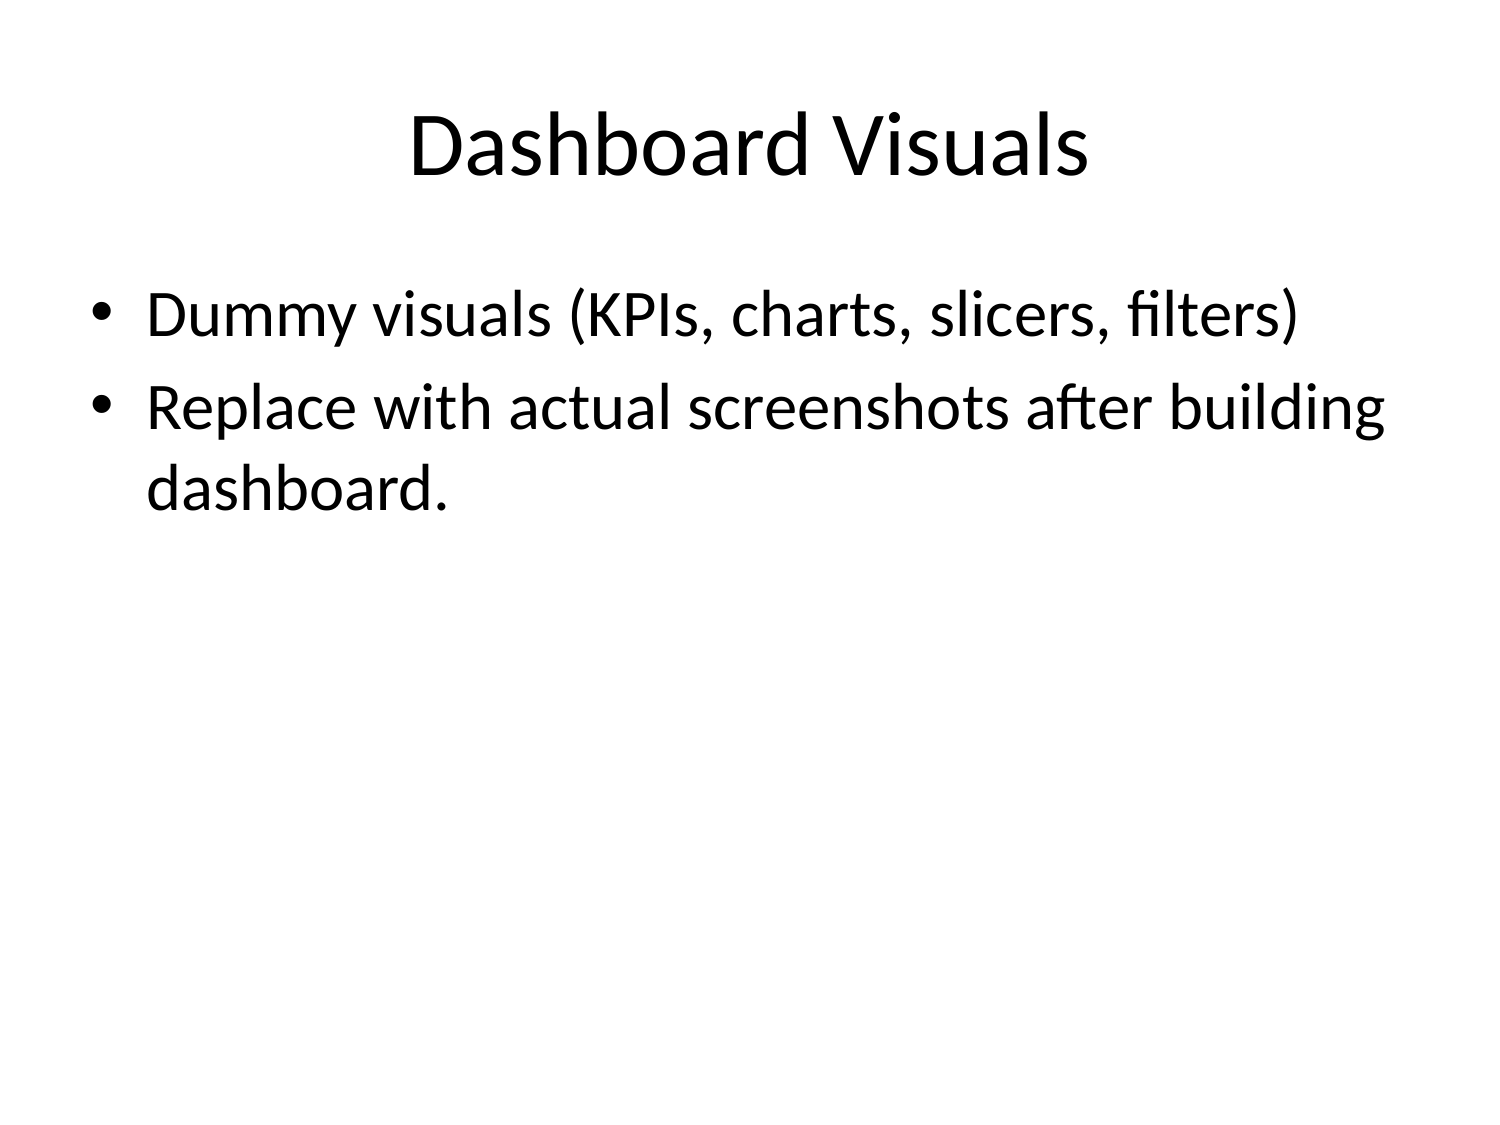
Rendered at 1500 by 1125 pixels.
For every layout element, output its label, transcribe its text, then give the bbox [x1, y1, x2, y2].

list Dummy visuals (KPIs, charts, slicers, filters) Replace with actual screenshots after building dashboard. [75, 262, 1425, 1005]
title Dashboard Visuals [75, 45, 1425, 233]
